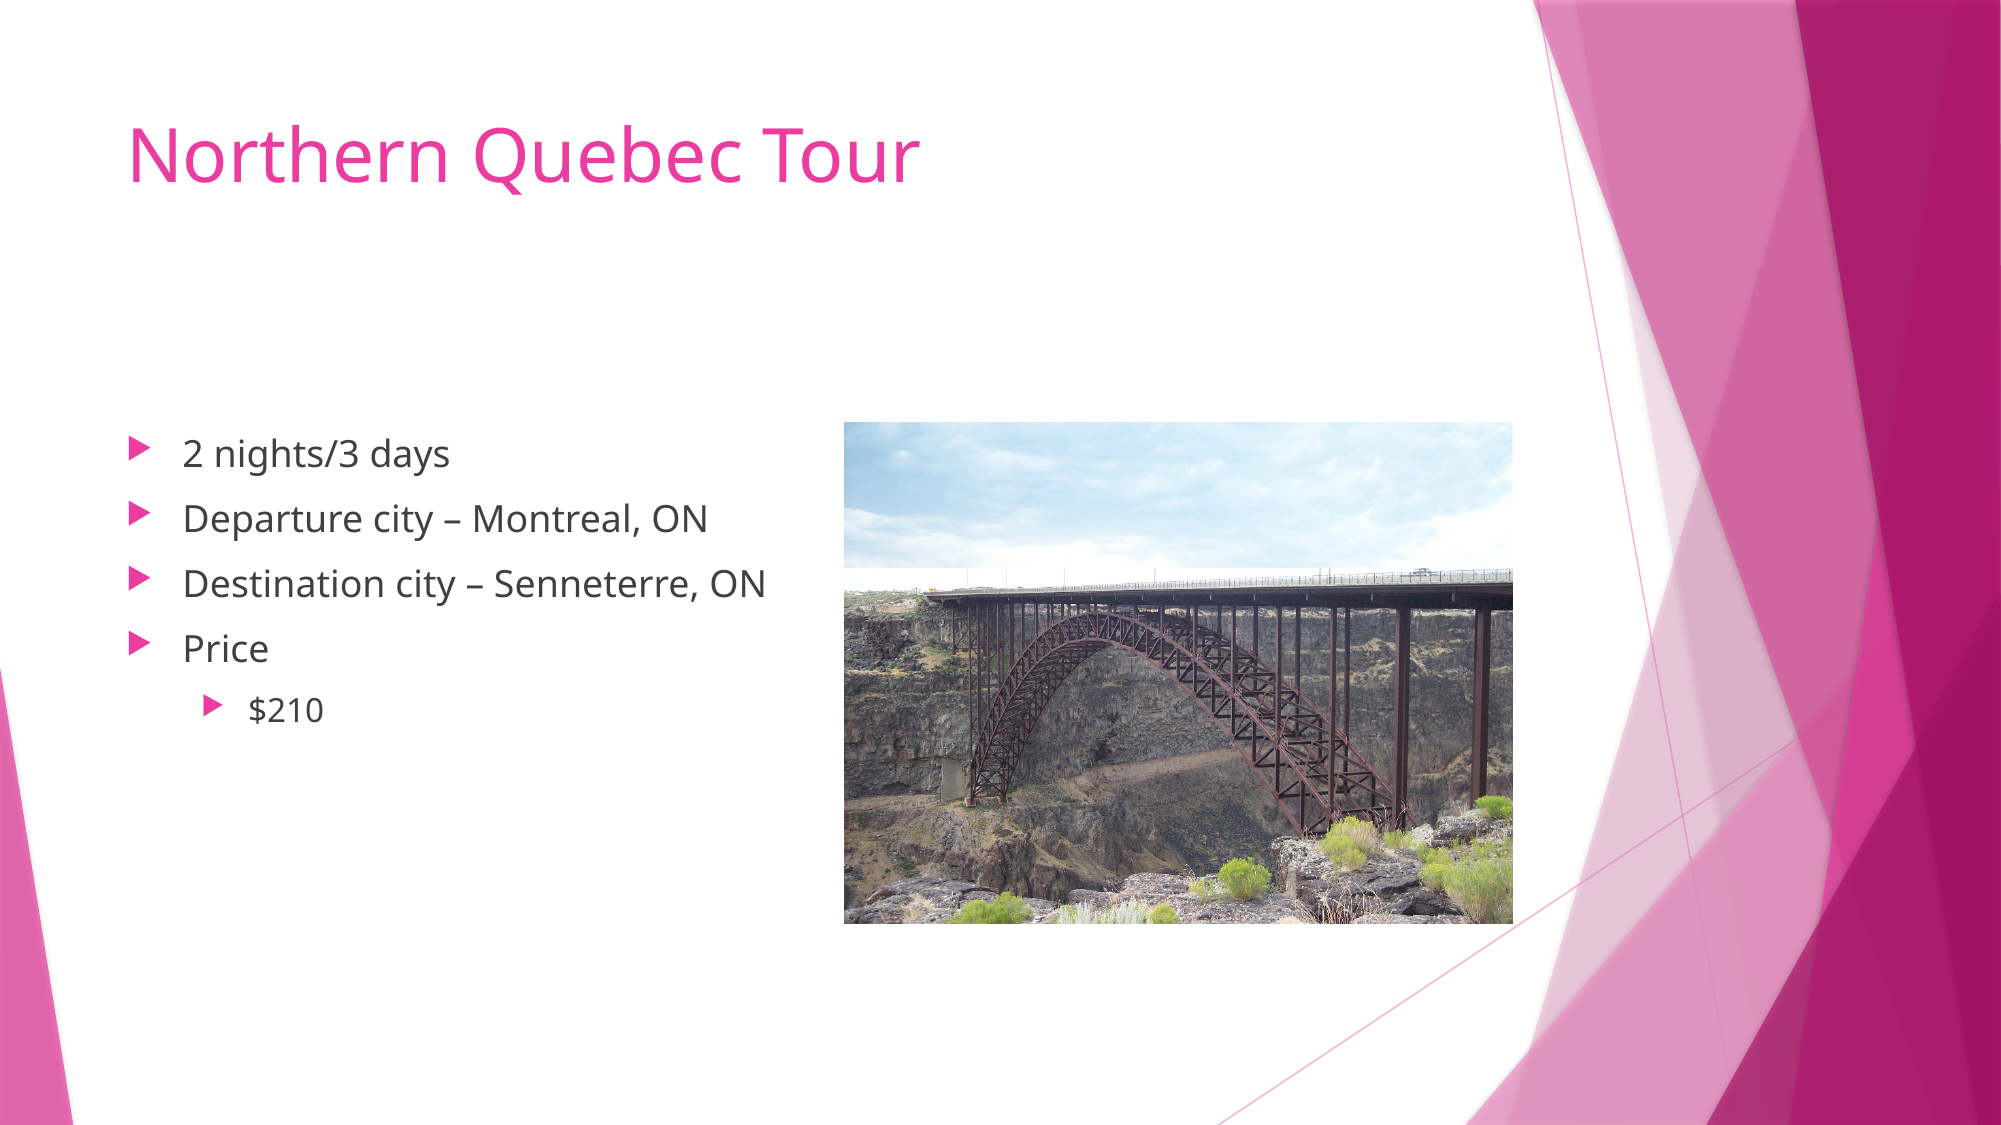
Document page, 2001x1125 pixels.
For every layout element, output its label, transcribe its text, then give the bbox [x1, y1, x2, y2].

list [843, 421, 1513, 924]
list 2 nights/3 days Departure city – Montreal, ON Destination city – Senneterre, ON Price $210 [111, 422, 798, 938]
title Northern Quebec Tour [111, 99, 1522, 317]
